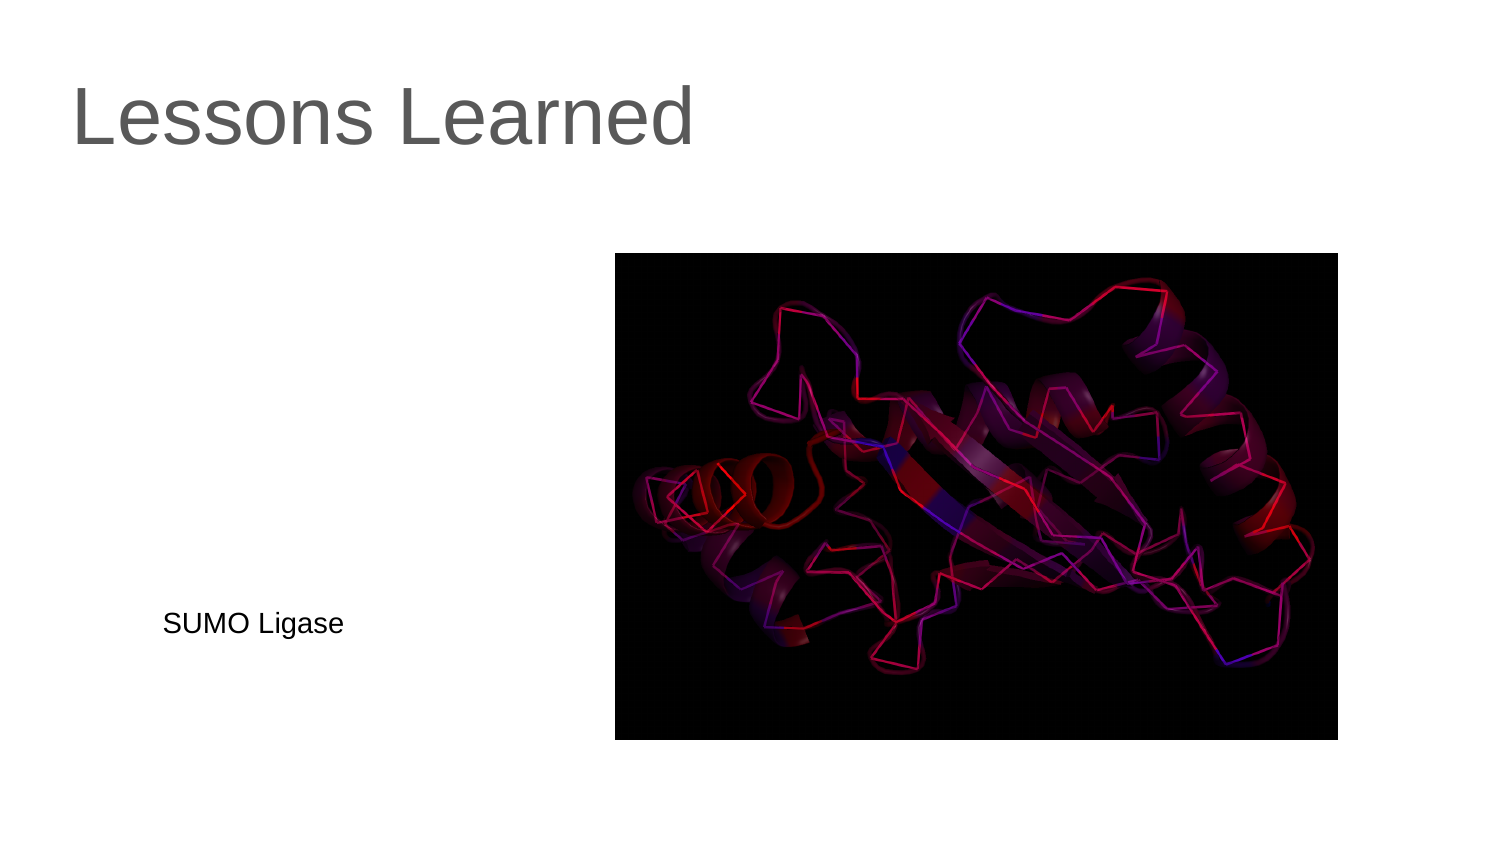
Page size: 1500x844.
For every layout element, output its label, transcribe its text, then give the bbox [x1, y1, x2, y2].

list Lessons Learned [56, 62, 1041, 162]
text_box SUMO Ligase [147, 589, 610, 719]
picture [615, 253, 1338, 741]
